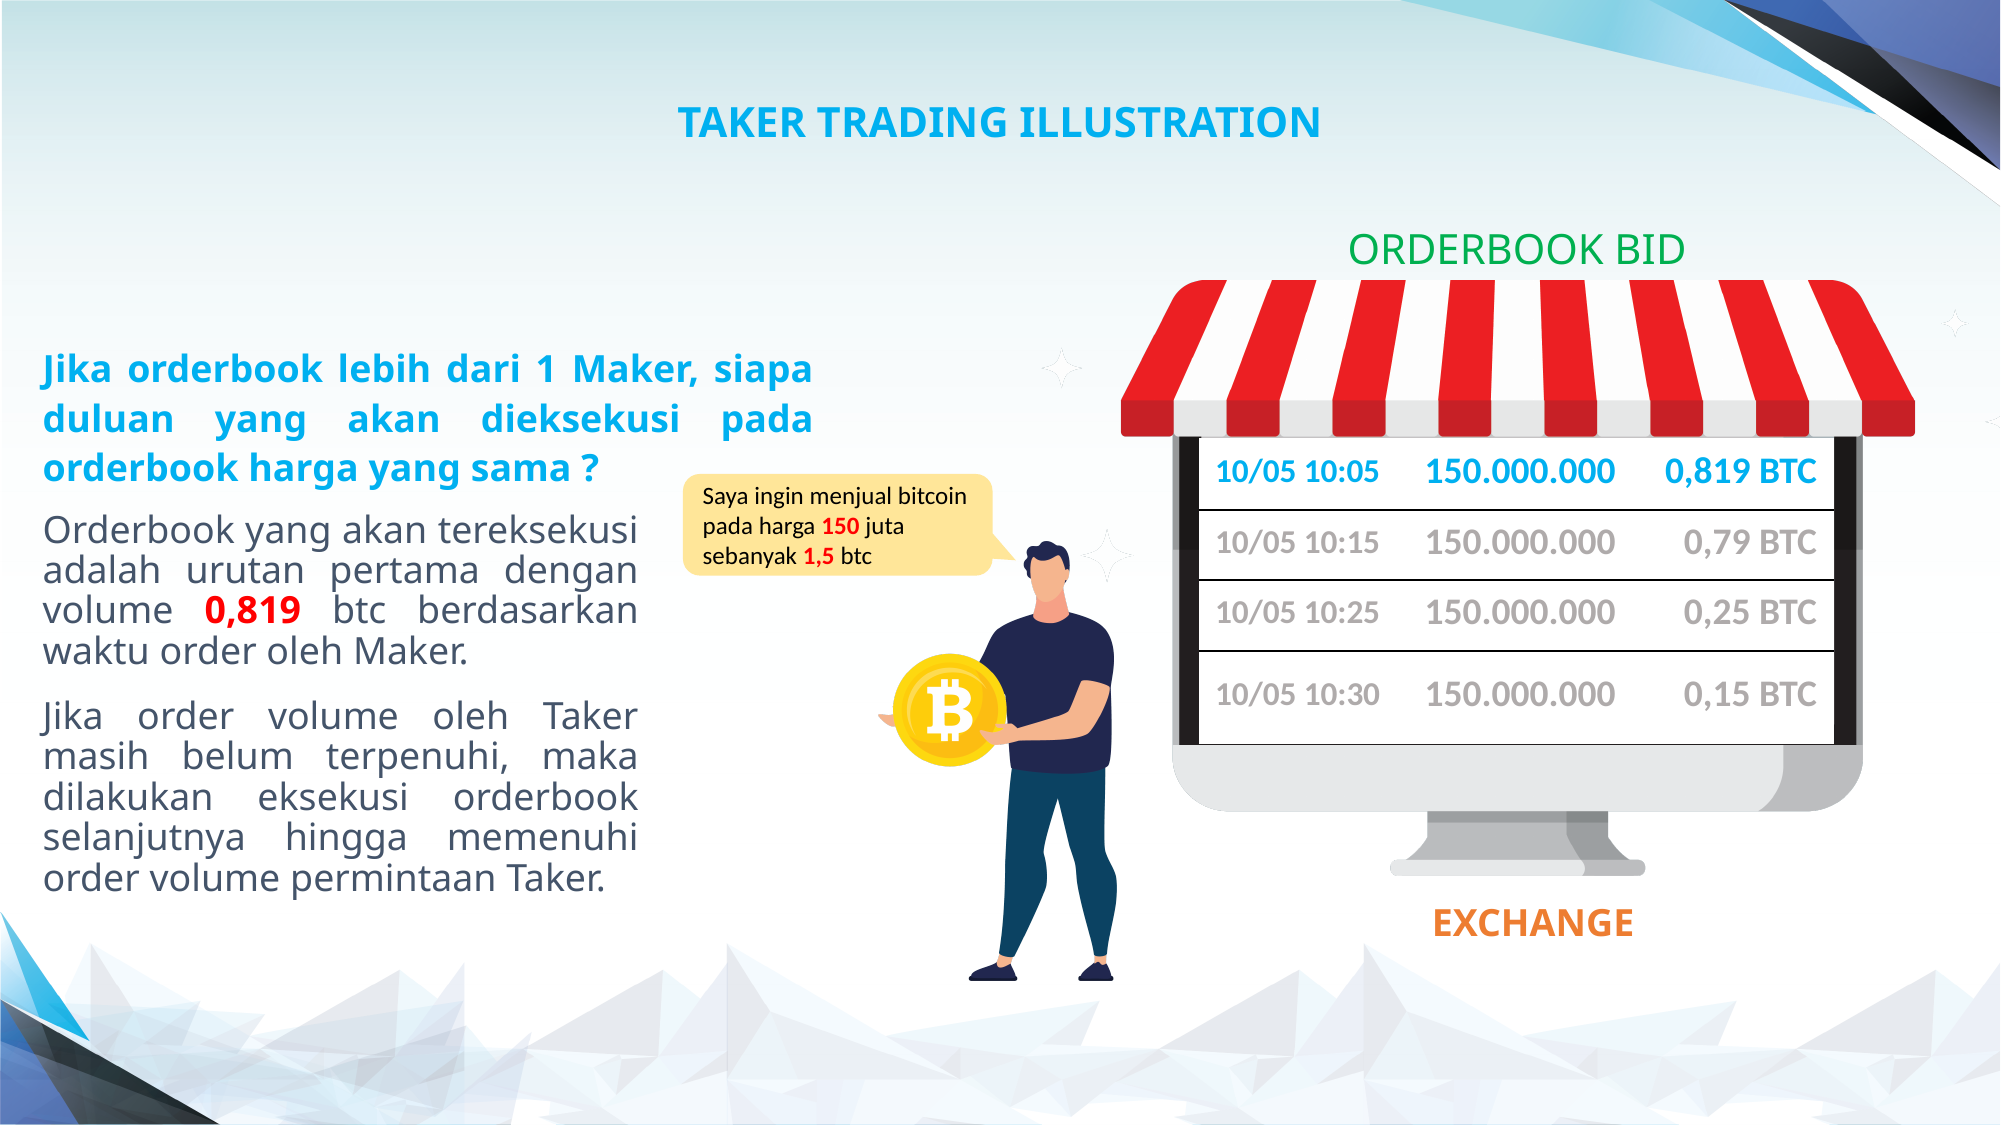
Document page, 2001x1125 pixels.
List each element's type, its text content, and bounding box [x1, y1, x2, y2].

text_box Jika orderbook lebih dari 1 Maker, siapa duluan yang akan dieksekusi pada orderbook harga yang sama ? [27, 364, 830, 467]
picture [0, 0, 2001, 1125]
text_box Saya ingin menjual bitcoin pada harga 150 juta sebanyak 1,5 btc [681, 472, 1001, 577]
text_box Jika order volume oleh Taker masih belum terpenuhi, maka dilakukan eksekusi orderbook selanjutnya hingga memenuhi order volume permintaan Taker. [27, 719, 655, 876]
text_box Orderbook yang akan tereksekusi adalah urutan pertama dengan volume 0,819 btc berdasarkan waktu order oleh Maker. [27, 513, 655, 670]
text_box ORDERBOOK BID [1116, 198, 1918, 280]
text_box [1041, 280, 2000, 966]
text_box TAKER TRADING ILLUSTRATION [599, 72, 1401, 175]
